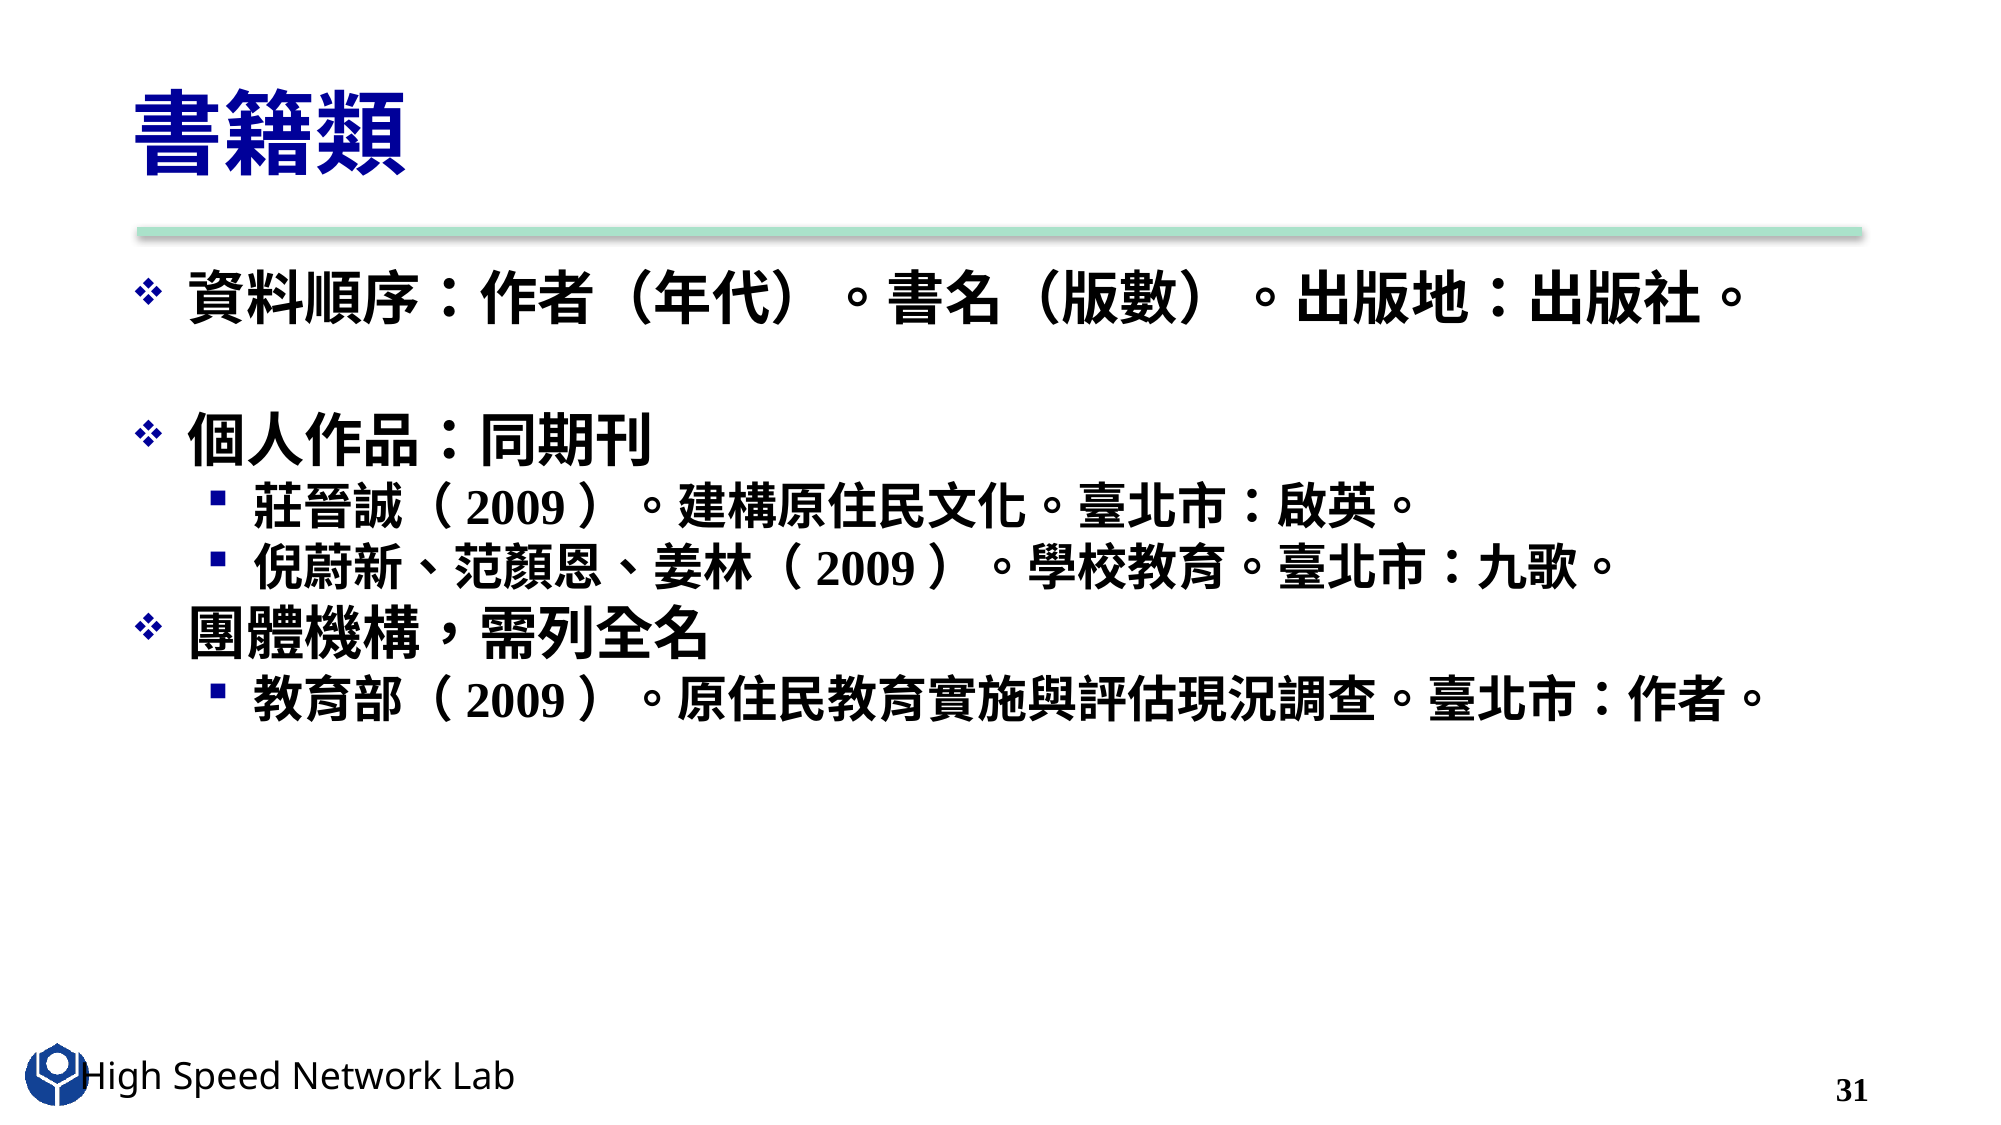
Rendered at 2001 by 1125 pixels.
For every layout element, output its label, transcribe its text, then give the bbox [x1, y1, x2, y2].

picture [25, 1043, 89, 1106]
slide_number 31 [1820, 1059, 1969, 1106]
title 書籍類 [116, 37, 1817, 225]
list 資料順序：作者（年代）。書名（版數）。出版地：出版社。 個人作品：同期刊 莊晉誠（2009）。建構原住民文化。臺北市：啟英。 倪蔚新、范顏恩、姜林（2009）。學校教育。臺北市：九歌。 團體機構，需列全名 教育部（2009）。原住民教育實施與評估現況調查。臺北市：作者。 [116, 264, 1817, 1027]
